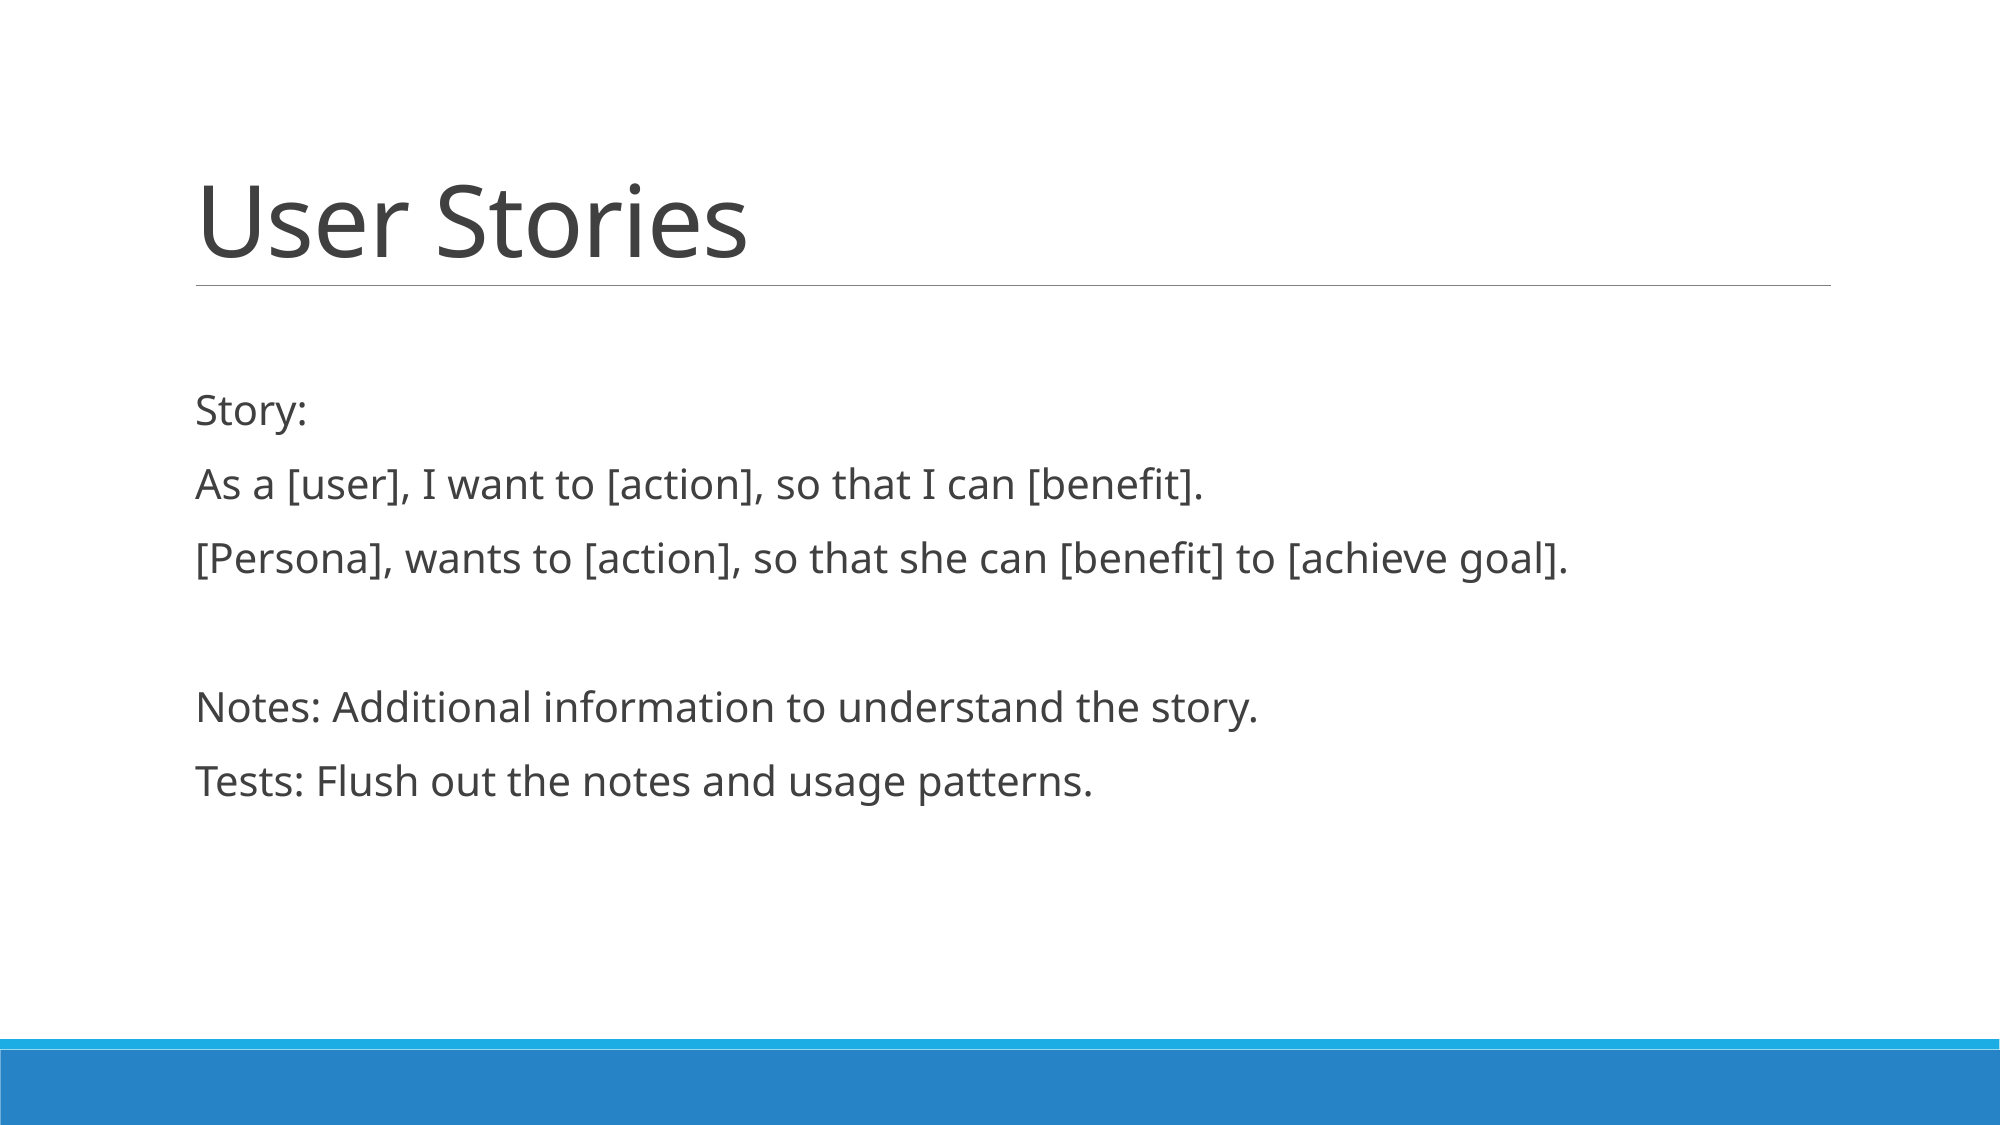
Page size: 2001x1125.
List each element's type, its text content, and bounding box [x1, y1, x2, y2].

list Story: As a [user], I want to [action], so that I can [benefit]. [Persona], wants to [action], so that she can [benefit] to [achieve goal]. Notes: Additional information to understand the story. Tests: Flush out the notes and usage patterns. [180, 302, 1830, 963]
title User Stories [180, 47, 1830, 285]
